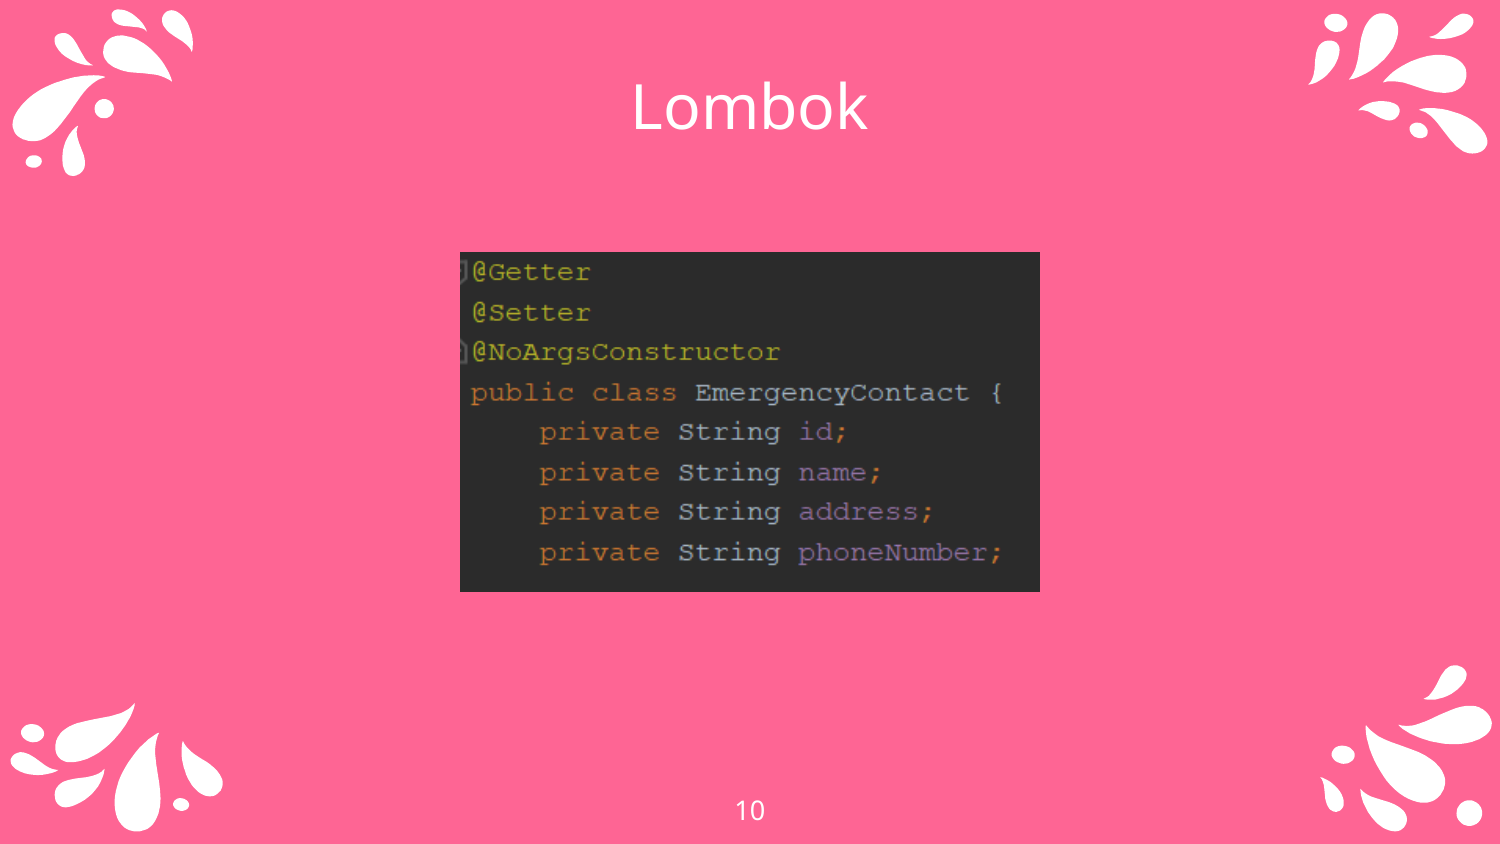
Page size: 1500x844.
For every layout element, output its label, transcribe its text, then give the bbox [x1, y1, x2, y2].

picture [460, 252, 1040, 592]
title Lombok [247, 33, 1253, 175]
slide_number ‹#› [705, 779, 795, 844]
